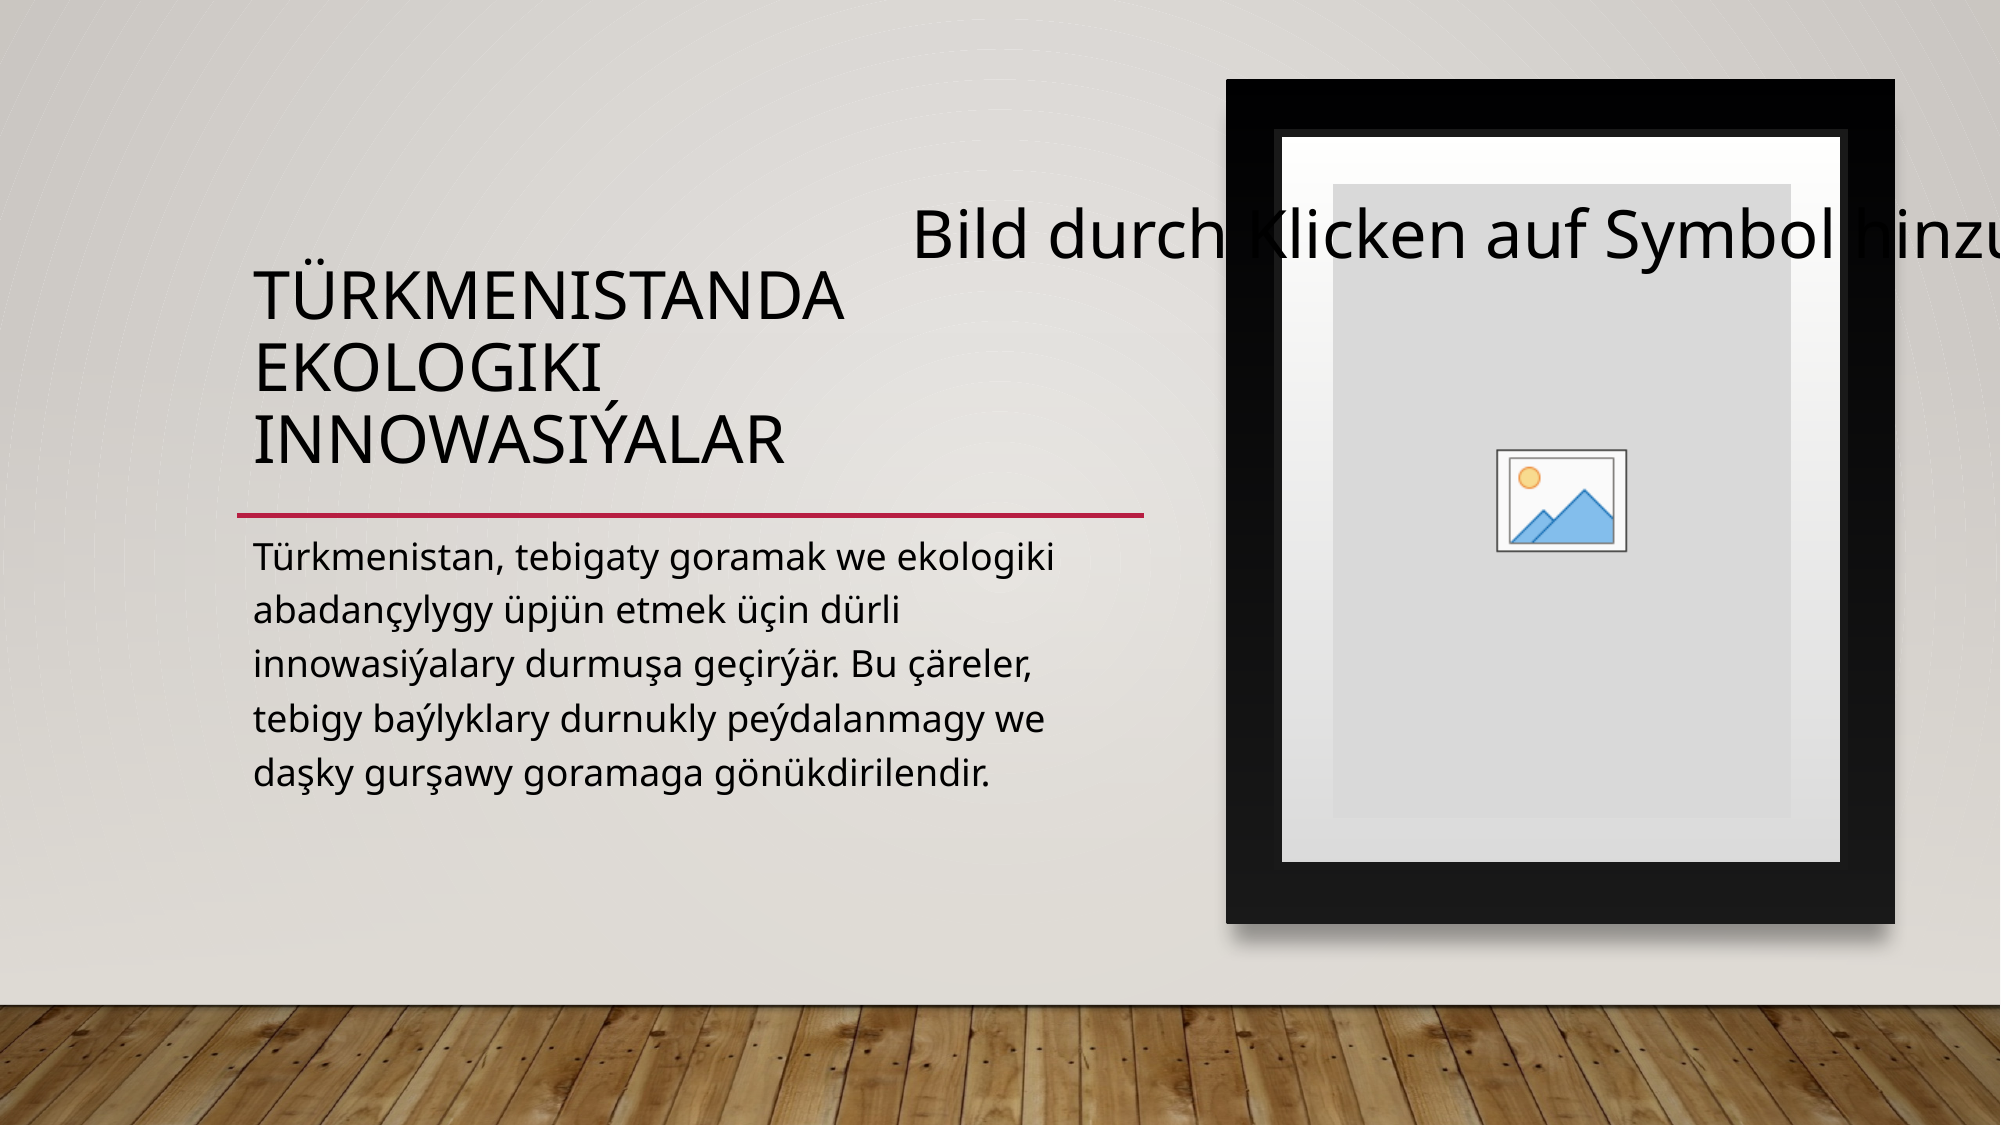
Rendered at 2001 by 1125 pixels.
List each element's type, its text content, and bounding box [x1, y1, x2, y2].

title TÜRKMENISTANDA EKOLOGIKI INNOWASIÝALAR [238, 185, 1146, 486]
list Türkmenistan, tebigaty goramak we ekologiki abadançylygy üpjün etmek üçin dürli innowasiýalary durmuşa geçirýär. Bu çäreler, tebigy baýlyklary durnukly peýdalanmagy we daşky gurşawy goramaga gönükdirilendir. [237, 516, 1145, 845]
picture [1332, 183, 1791, 819]
picture [0, 1005, 2000, 1125]
